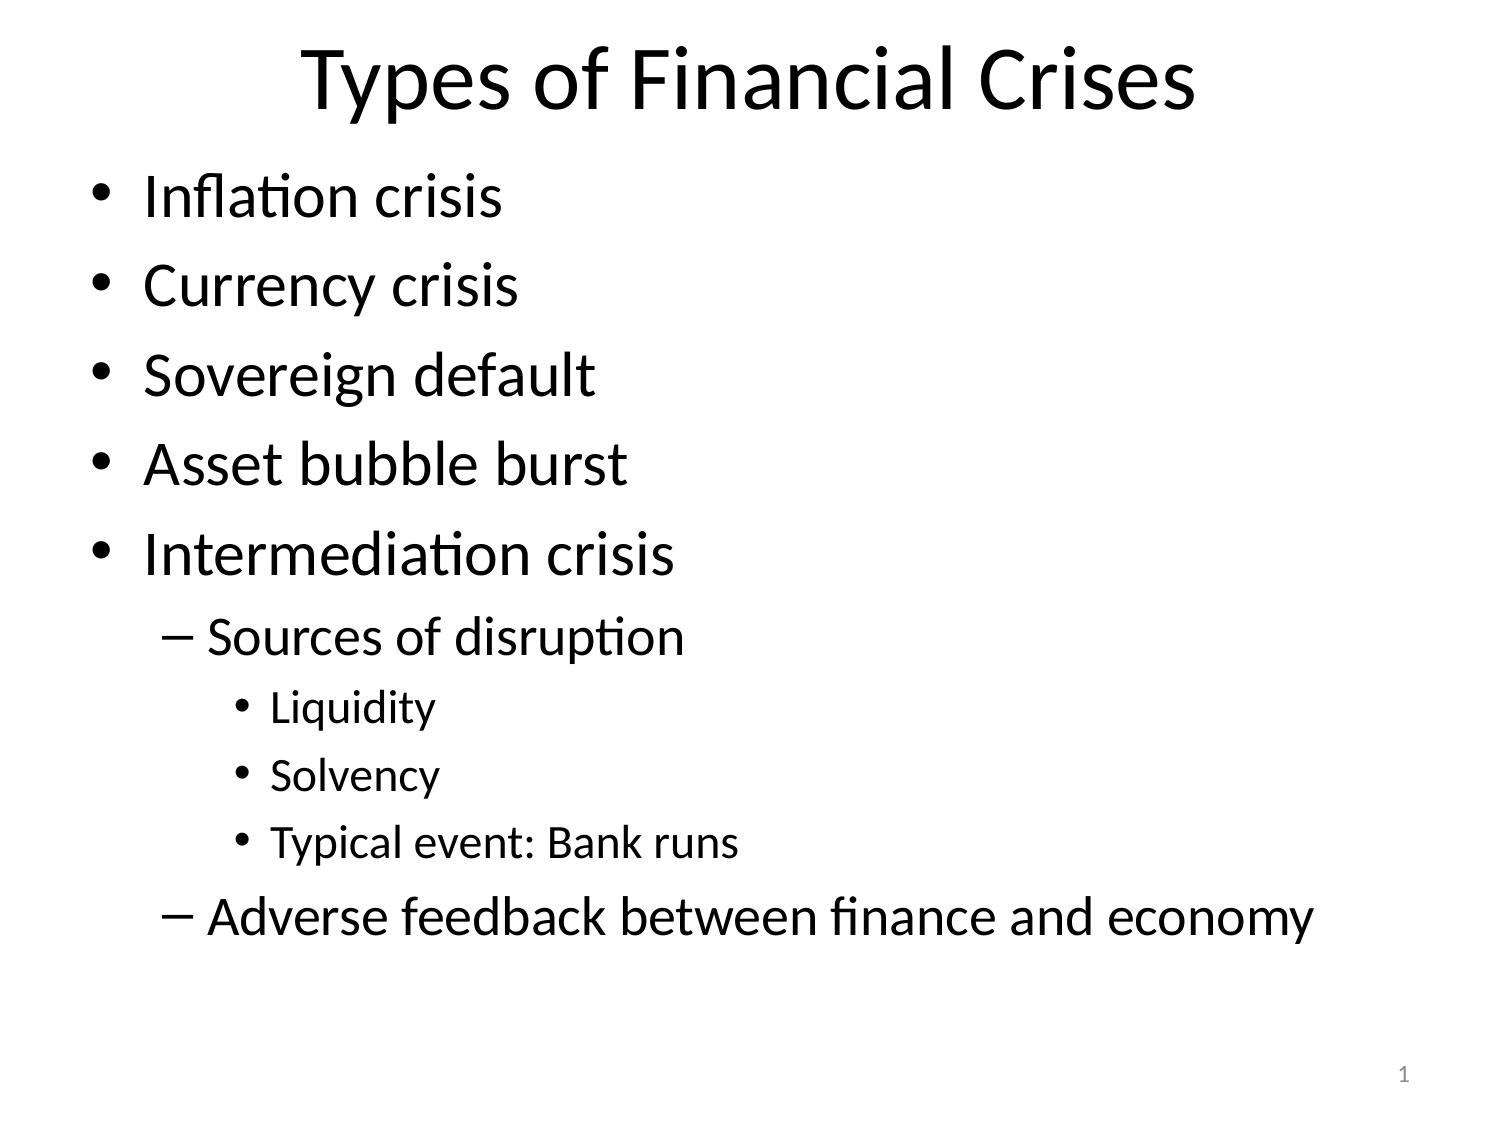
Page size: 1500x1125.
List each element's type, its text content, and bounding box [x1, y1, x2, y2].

title Types of Financial Crises [75, 0, 1425, 145]
list Inflation crisis Currency crisis Sovereign default Asset bubble burst Intermediation crisis Sources of disruption Liquidity Solvency Typical event: Bank runs Adverse feedback between finance and economy [75, 145, 1425, 960]
slide_number 1 [1074, 1042, 1425, 1103]
